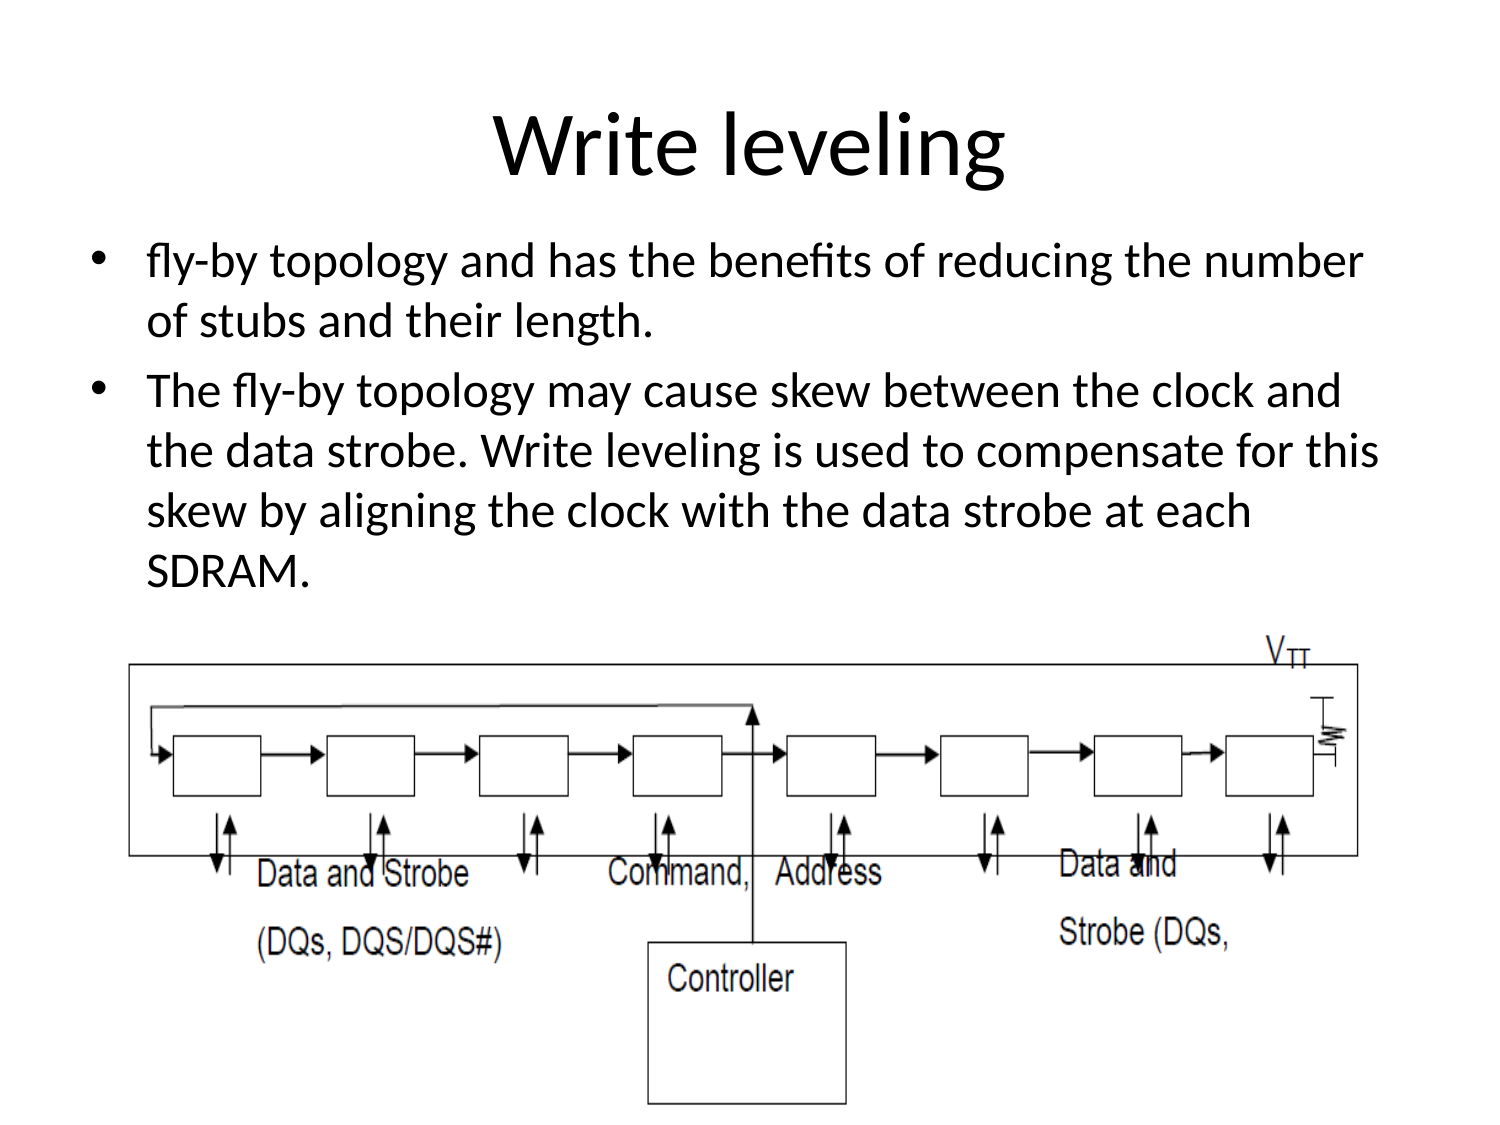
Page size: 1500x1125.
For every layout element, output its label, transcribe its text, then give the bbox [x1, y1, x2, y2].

title Write leveling [75, 45, 1425, 219]
text_box fly-by topology and has the benefits of reducing the number of stubs and their length. The fly-by topology may cause skew between the clock and the data strobe. Write leveling is used to compensate for this skew by aligning the clock with the data strobe at each SDRAM. [74, 219, 1425, 906]
picture [109, 629, 1377, 1118]
